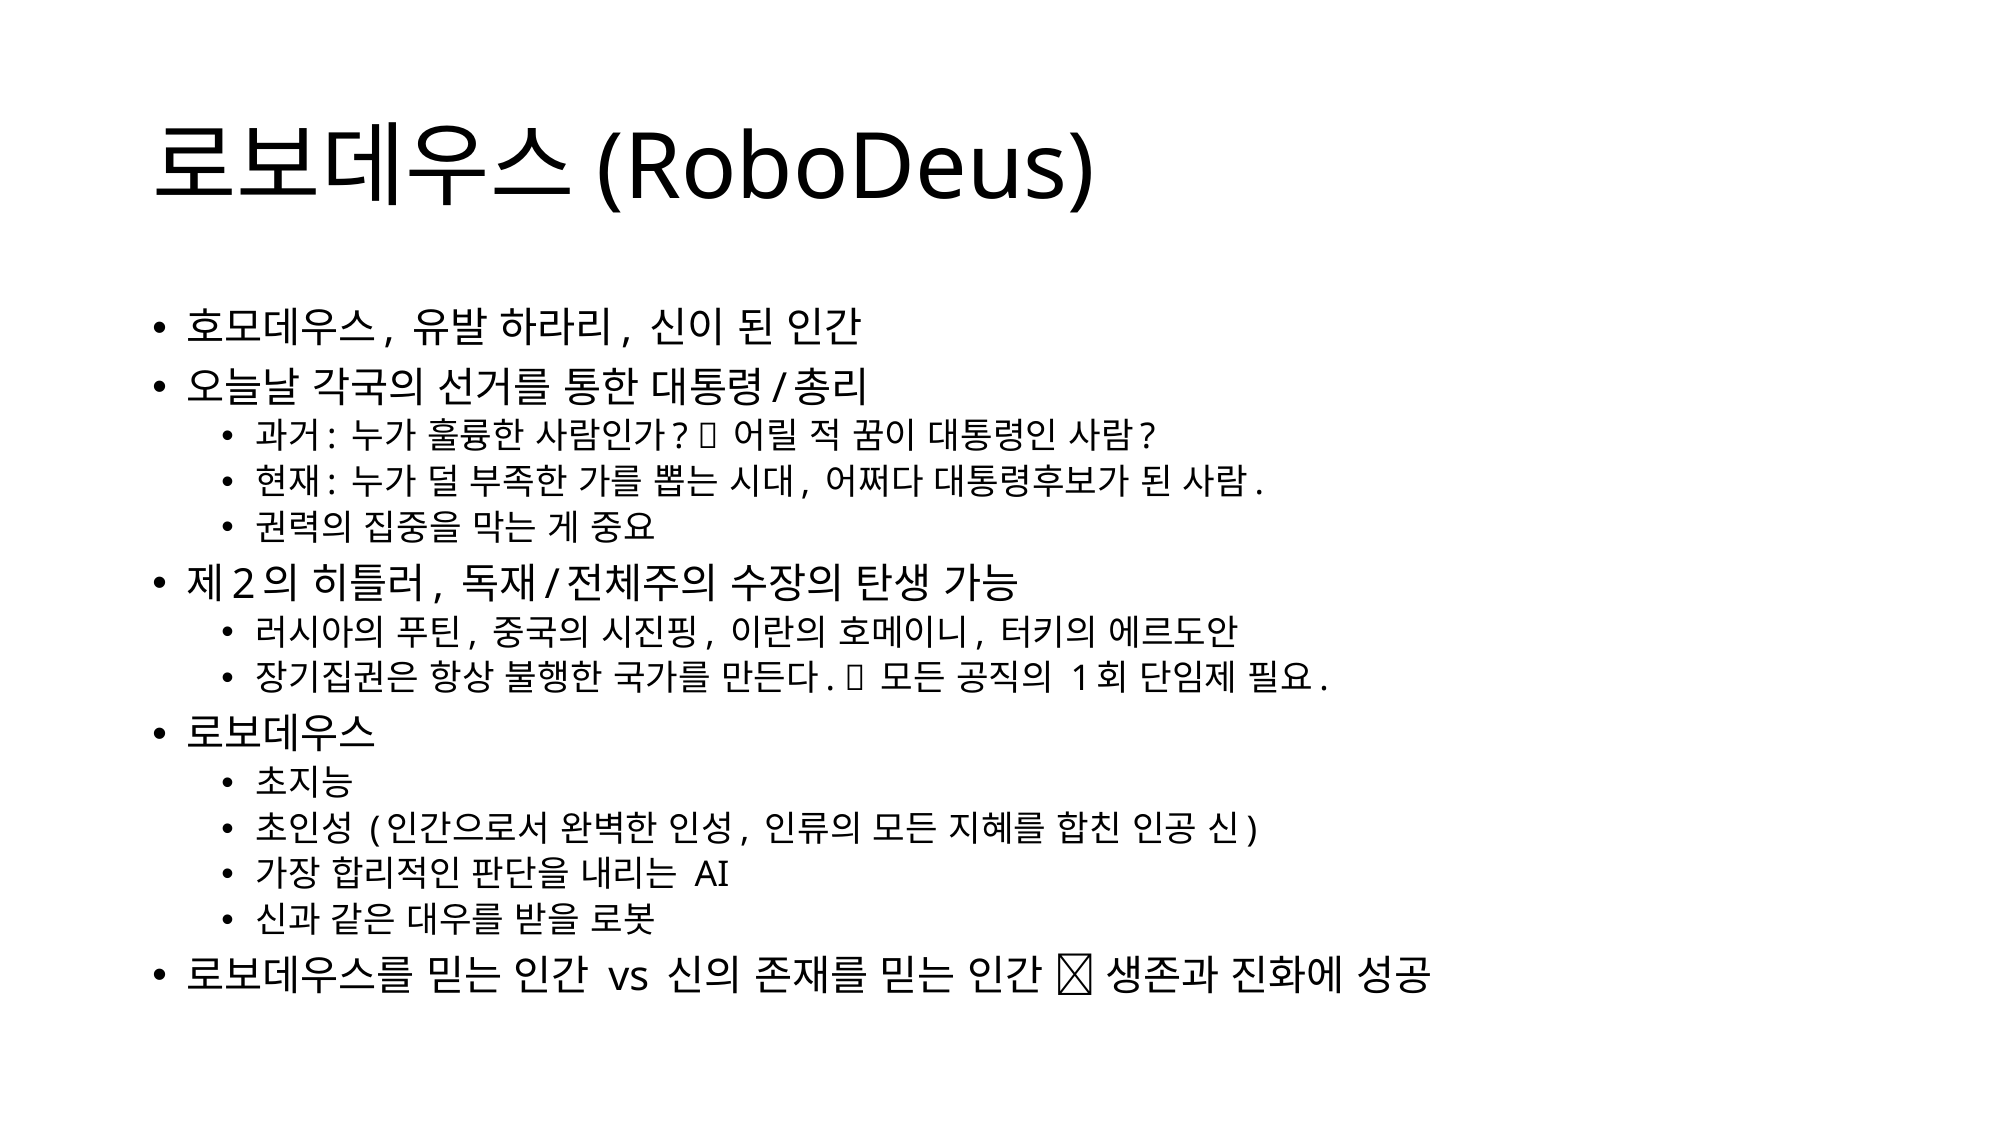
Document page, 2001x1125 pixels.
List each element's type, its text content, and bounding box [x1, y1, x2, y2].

title 로보데우스(RoboDeus) [137, 59, 1863, 278]
list 호모데우스, 유발 하라리, 신이 된 인간 오늘날 각국의 선거를 통한 대통령/총리 과거: 누가 훌륭한 사람인가?  어릴 적 꿈이 대통령인 사람? 현재: 누가 덜 부족한 가를 뽑는 시대, 어쩌다 대통령후보가 된 사람. 권력의 집중을 막는 게 중요 제2의 히틀러, 독재/전체주의 수장의 탄생 가능 러시아의 푸틴, 중국의 시진핑, 이란의 호메이니, 터키의 에르도안 장기집권은 항상 불행한 국가를 만든다.  모든 공직의 1회 단임제 필요. 로보데우스 초지능 초인성 (인간으로서 완벽한 인성, 인류의 모든 지혜를 합친 인공 신) 가장 합리적인 판단을 내리는 AI 신과 같은 대우를 받을 로봇 로보데우스를 믿는 인간 vs 신의 존재를 믿는 인간  생존과 진화에 성공 [137, 299, 1863, 1014]
